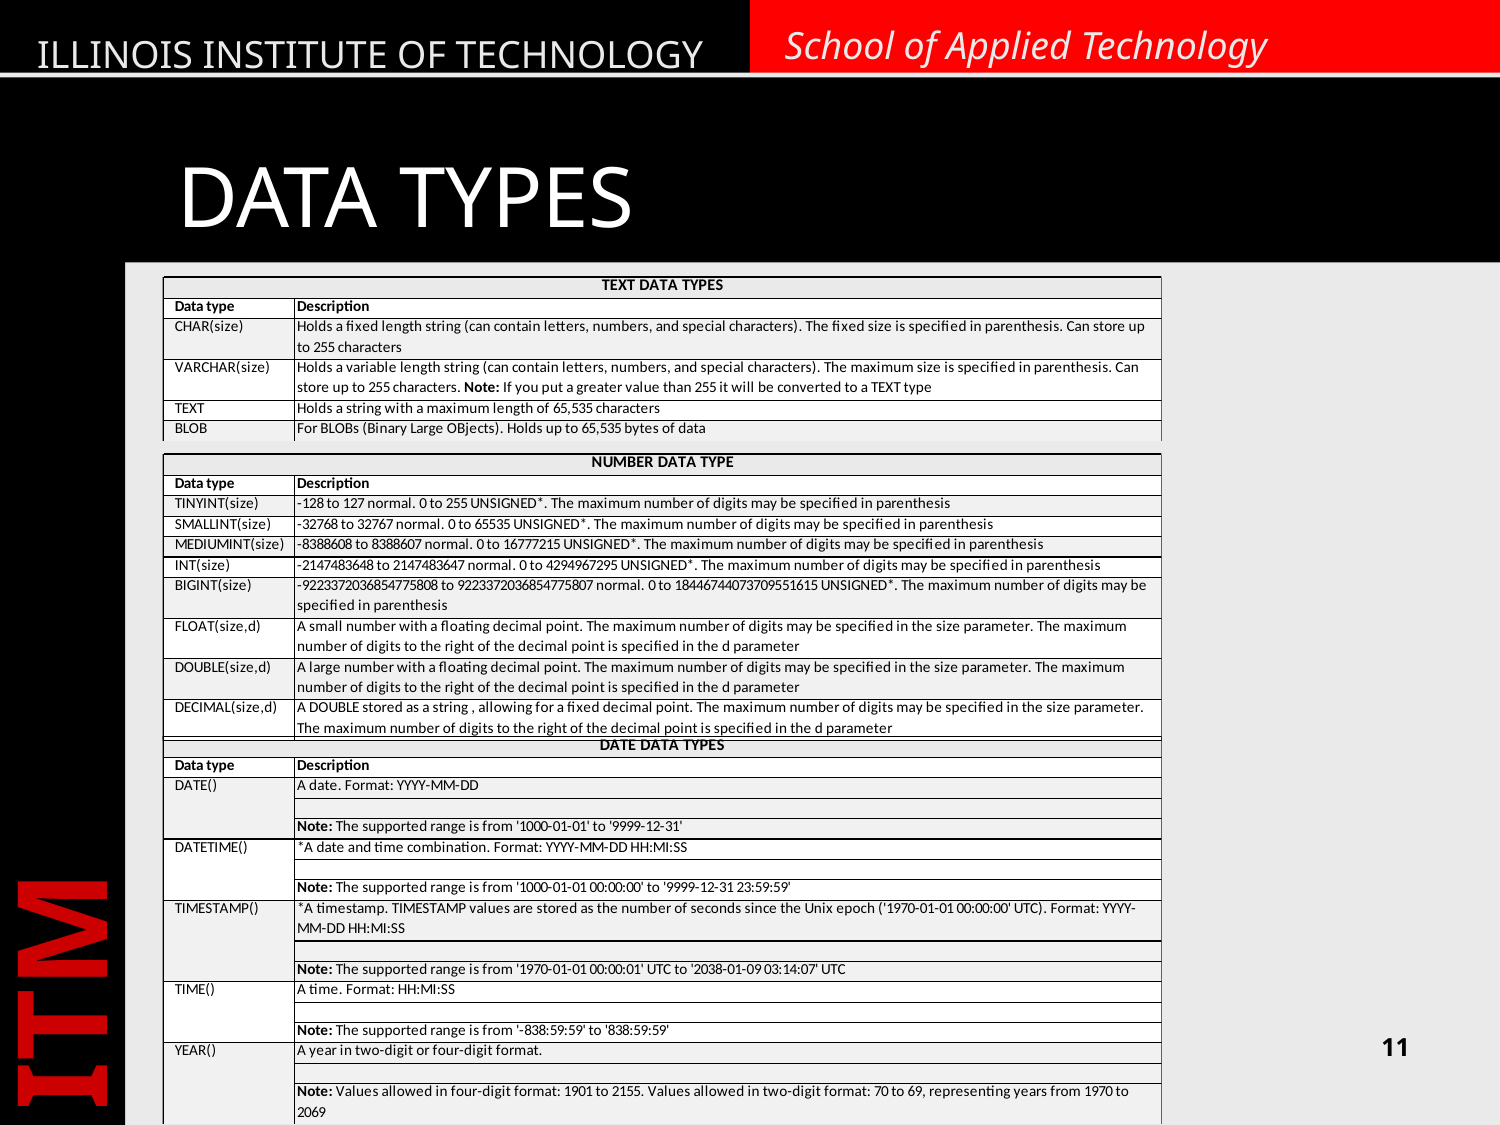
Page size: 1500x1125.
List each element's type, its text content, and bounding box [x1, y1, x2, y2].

list [124, 262, 1426, 1006]
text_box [162, 276, 1163, 442]
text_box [162, 735, 1163, 1125]
slide_number 11 [1166, 1024, 1426, 1103]
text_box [162, 453, 1163, 735]
title DATA TYPES [162, 124, 1426, 262]
